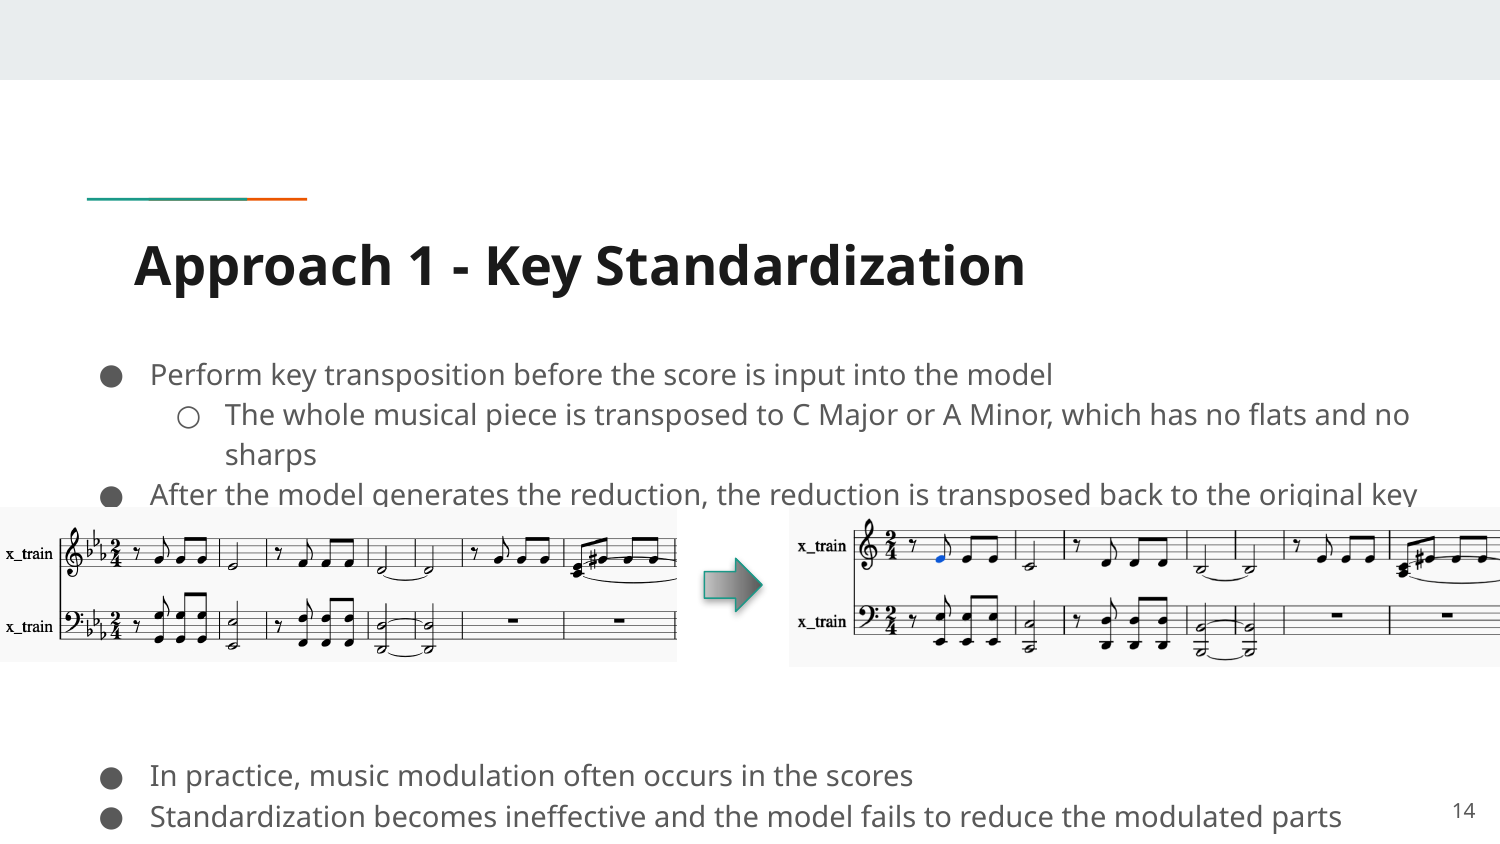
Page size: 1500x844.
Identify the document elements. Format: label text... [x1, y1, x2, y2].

list Perform key transposition before the score is input into the model The whole musical piece is transposed to C Major or A Minor, which has no flats and no sharps After the model generates the reduction, the reduction is transposed back to the original key reversely In practice, music modulation often occurs in the scores Standardization becomes ineffective and the model fails to reduce the modulated parts [59, 335, 1462, 801]
picture [789, 507, 1500, 667]
slide_number 14 [1400, 779, 1491, 844]
picture [0, 507, 677, 663]
text_box [703, 557, 763, 613]
title Approach 1 - Key Standardization [119, 216, 1381, 305]
